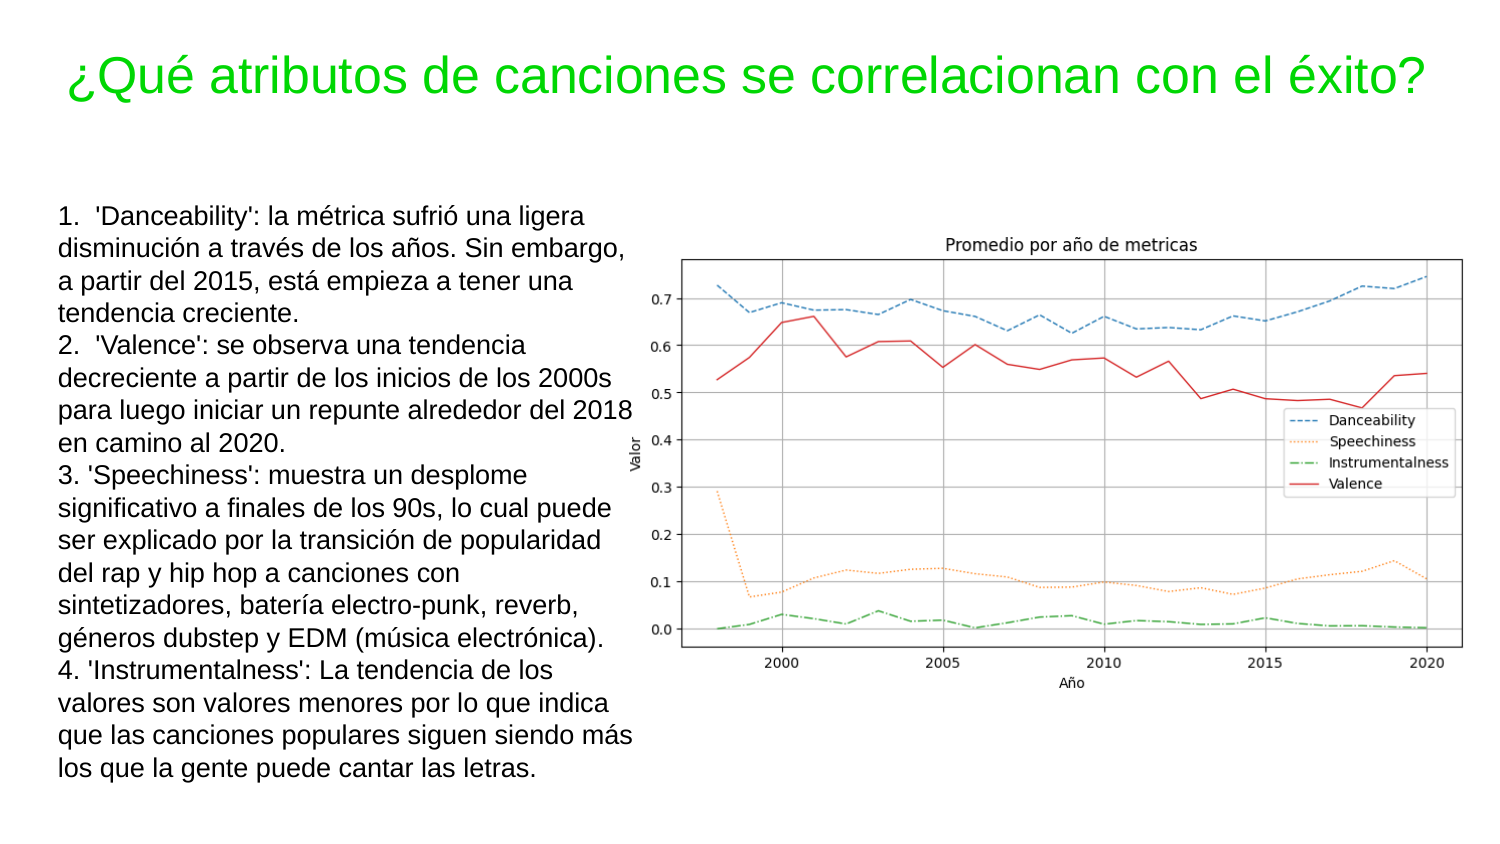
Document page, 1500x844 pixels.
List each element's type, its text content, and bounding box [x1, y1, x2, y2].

title ¿Qué atributos de canciones se correlacionan con el éxito? [51, 26, 1449, 121]
text_box 1. 'Danceability': la métrica sufrió una ligera disminución a través de los años. Sin embargo, a partir del 2015, está empieza a tener una tendencia creciente. 2. 'Valence': se observa una tendencia decreciente a partir de los inicios de los 2000s para luego iniciar un repunte alrededor del 2018 en camino al 2020. 3. 'Speechiness': muestra un desplome significativo a finales de los 90s, lo cual puede ser explicado por la transición de popularidad del rap y hip hop a canciones con sintetizadores, batería electro-punk, reverb, géneros dubstep y EDM (música electrónica). 4. 'Instrumentalness': La tendencia de los valores son valores menores por lo que indica que las canciones populares siguen siendo más los que la gente puede cantar las letras. [42, 182, 650, 798]
picture [625, 234, 1493, 705]
